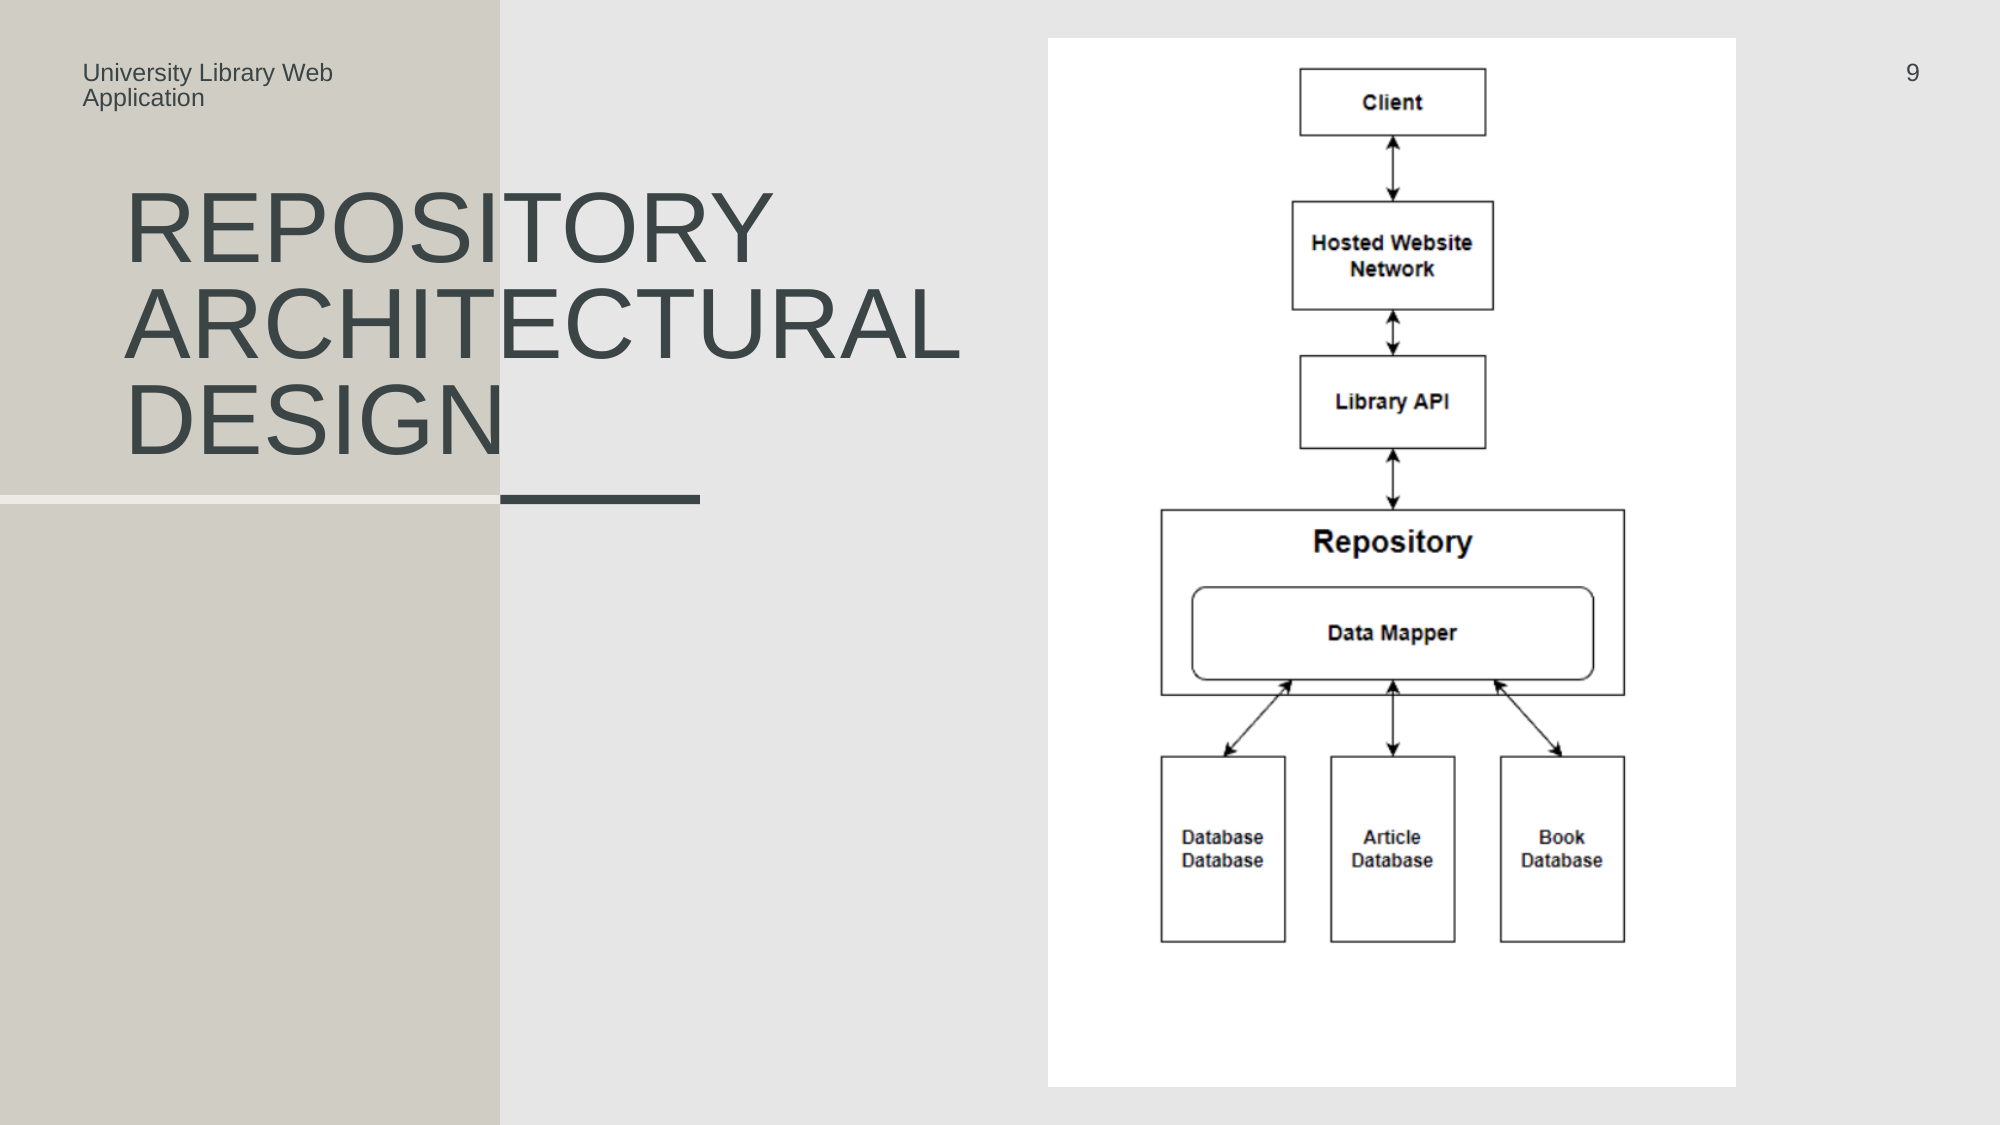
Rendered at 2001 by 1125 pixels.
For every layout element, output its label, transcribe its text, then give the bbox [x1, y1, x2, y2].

picture [1048, 38, 1736, 1087]
slide_number 9 [1736, 49, 1935, 95]
title Repository Architectural Design [109, 178, 1000, 455]
footer University Library Web Application [67, 49, 368, 95]
